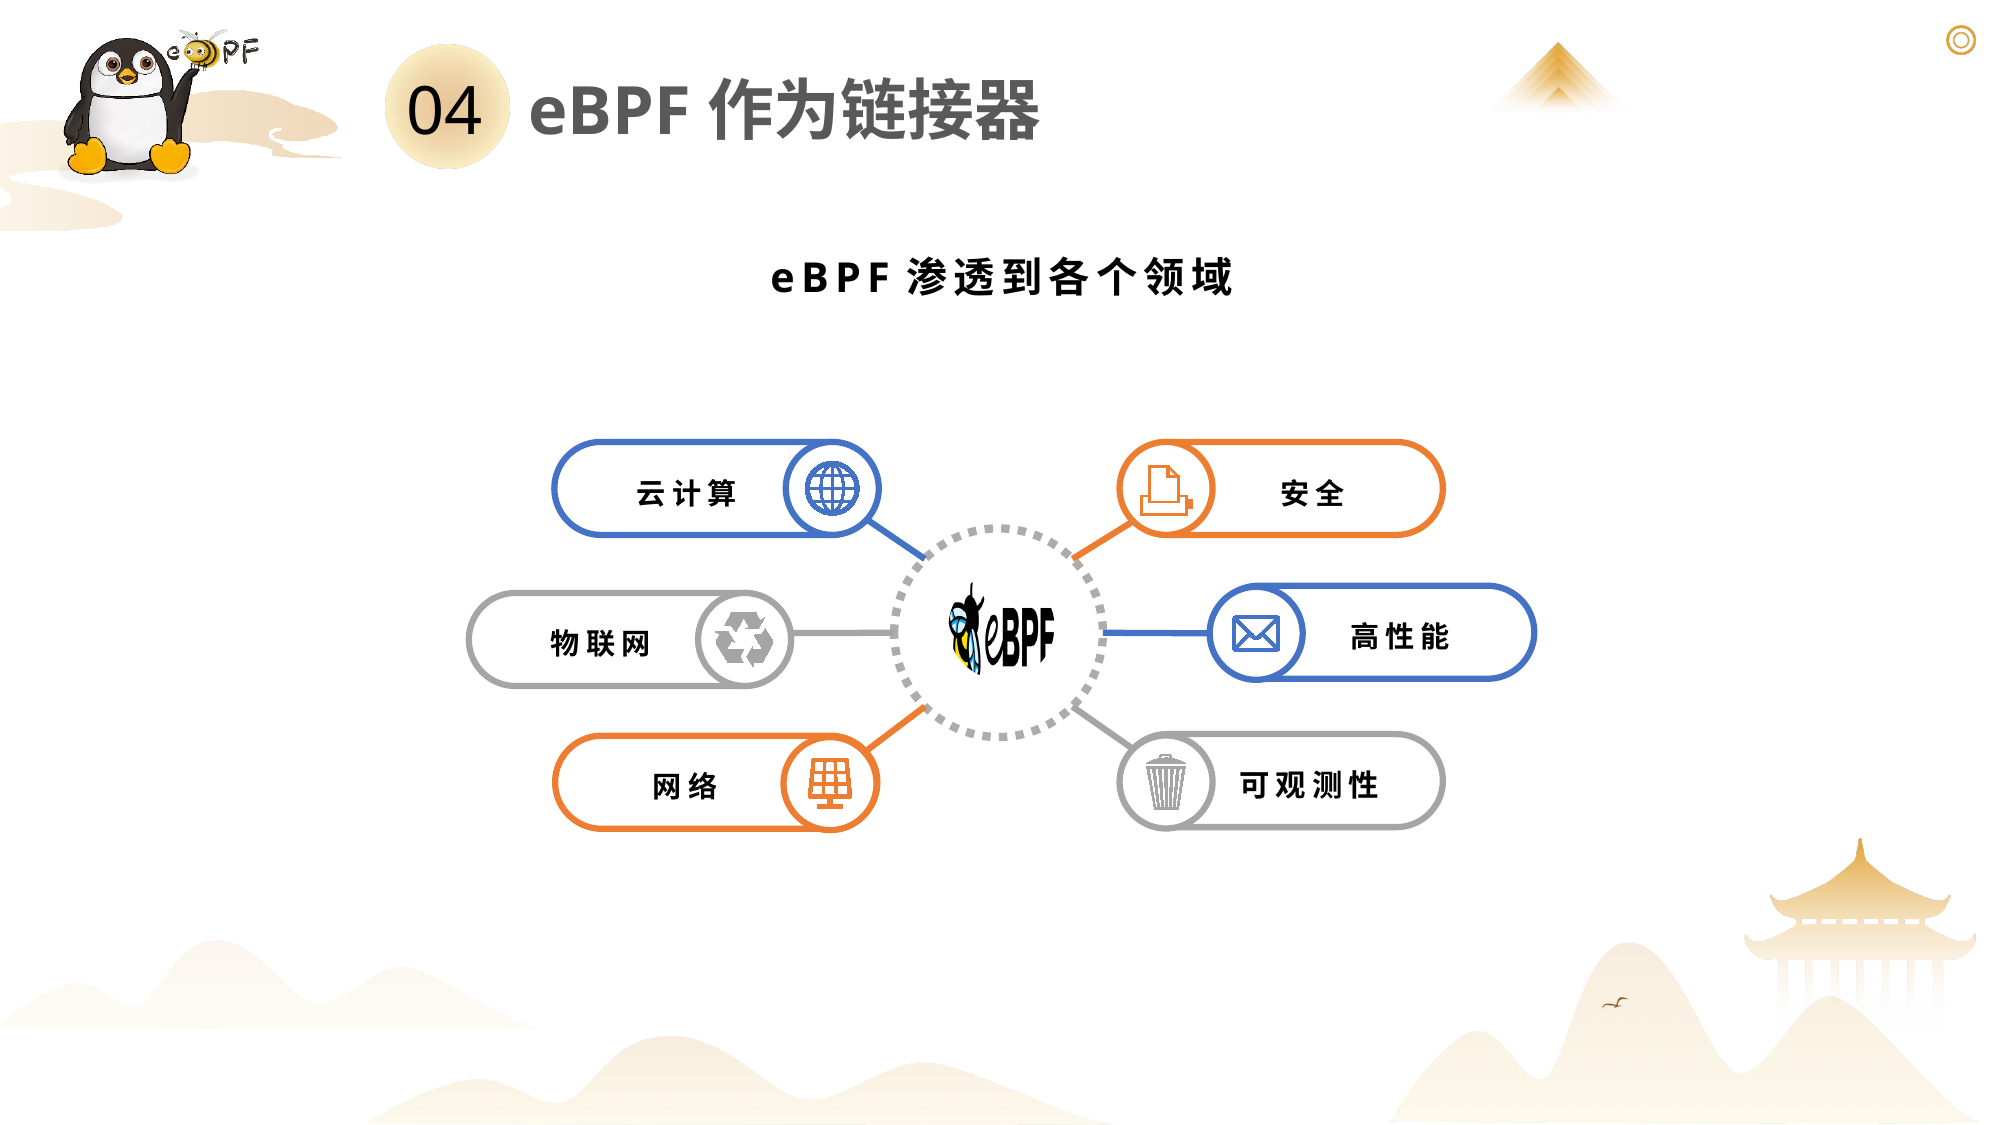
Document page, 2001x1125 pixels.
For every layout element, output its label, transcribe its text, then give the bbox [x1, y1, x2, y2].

text_box [1253, 584, 1536, 680]
text_box [947, 572, 1056, 681]
picture [1946, 25, 1976, 55]
text_box [1118, 440, 1214, 536]
text_box 物联网 [507, 595, 695, 683]
text_box [1146, 754, 1186, 764]
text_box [867, 520, 925, 559]
text_box [1140, 465, 1193, 516]
text_box [1148, 733, 1444, 829]
text_box 可观测性 [1215, 737, 1403, 824]
text_box [467, 591, 744, 688]
text_box [1146, 766, 1186, 810]
text_box [553, 440, 828, 536]
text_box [1072, 521, 1134, 559]
text_box [1118, 734, 1214, 830]
text_box [715, 631, 744, 663]
text_box 高性能 [1306, 588, 1494, 676]
picture [0, 0, 555, 268]
text_box [746, 628, 773, 667]
text_box [784, 440, 880, 536]
text_box eBPF渗透到各个领域 [588, 233, 1415, 309]
text_box [554, 734, 879, 830]
text_box 云计算 [593, 445, 781, 533]
text_box [1170, 440, 1444, 536]
picture [1390, 838, 1980, 1124]
text_box eBPF作为链接器 [555, 60, 1823, 236]
picture [1489, 42, 1629, 114]
text_box [697, 591, 793, 688]
text_box [808, 758, 852, 809]
text_box [724, 612, 765, 632]
picture [0, 940, 1113, 1125]
text_box [782, 736, 878, 832]
text_box [893, 527, 1104, 739]
text_box 安全 [1218, 445, 1406, 533]
text_box [1232, 615, 1280, 652]
text_box [1208, 585, 1304, 681]
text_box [867, 706, 925, 750]
text_box [805, 461, 860, 516]
text_box 网络 [591, 738, 779, 826]
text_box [1072, 706, 1134, 750]
